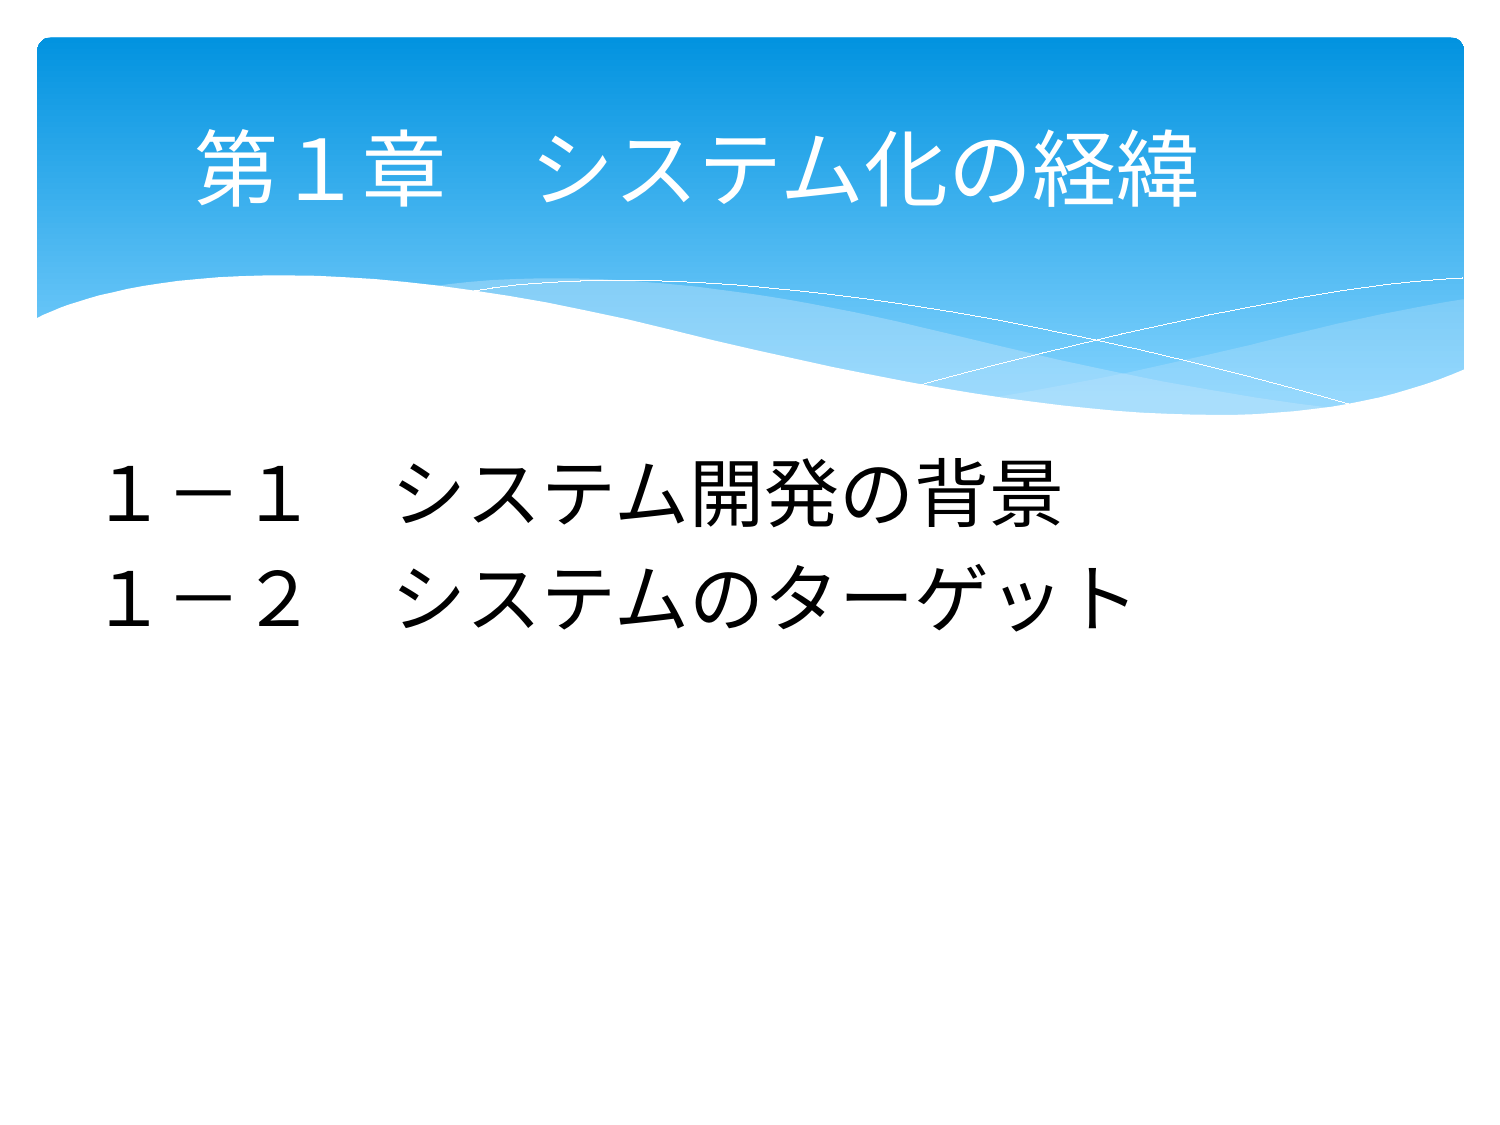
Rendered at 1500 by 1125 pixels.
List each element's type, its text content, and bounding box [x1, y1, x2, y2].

list １－１ システム開発の背景 １－２ システムのターゲット [76, 438, 1436, 1005]
title 第１章 システム化の経緯 [75, 55, 1425, 261]
